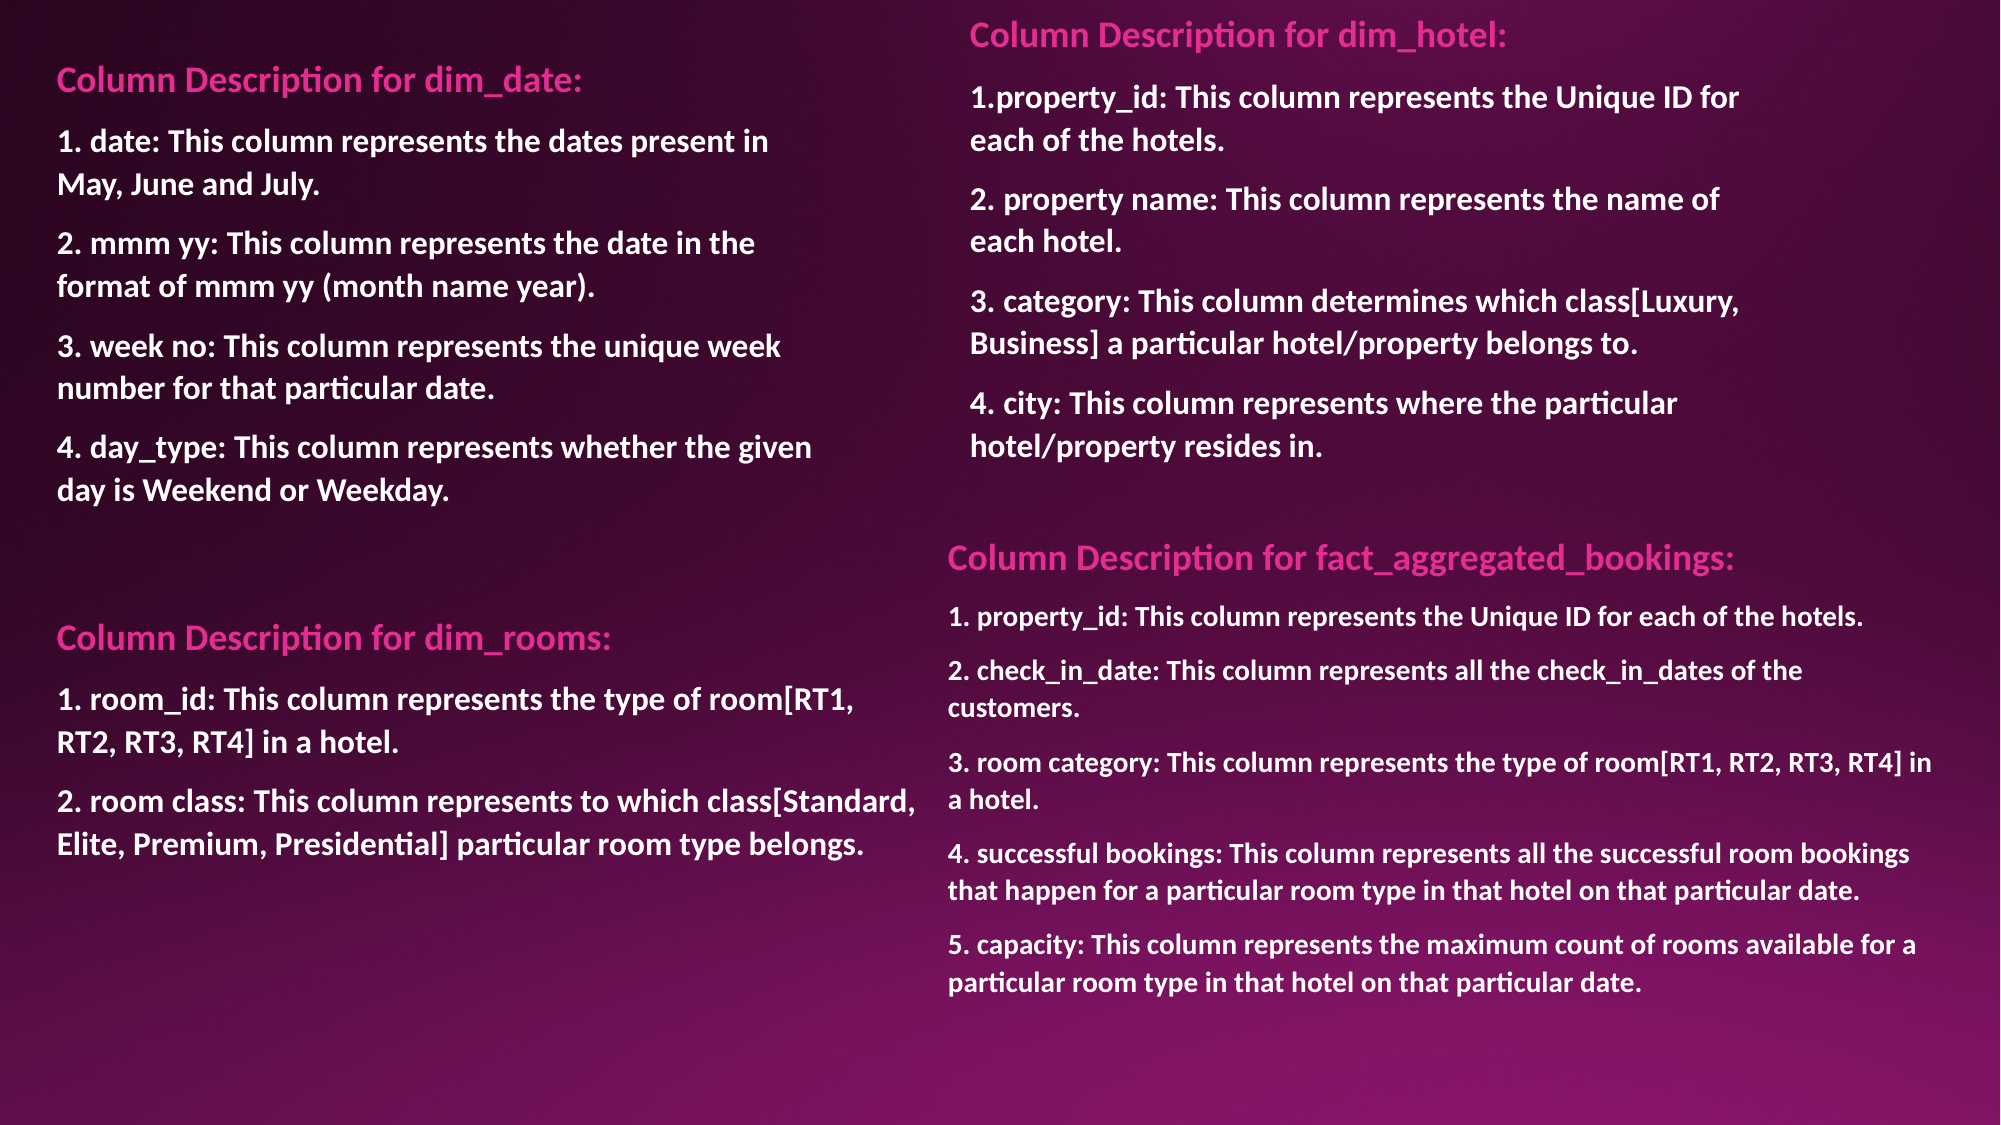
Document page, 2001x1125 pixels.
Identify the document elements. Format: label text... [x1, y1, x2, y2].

text_box Column Description for dim_rooms: 1. room_id: This column represents the type of room[RT1, RT2, RT3, RT4] in a hotel. 2. room class: This column represents to which class[Standard, Elite, Premium, Presidential] particular room type belongs. [42, 602, 933, 870]
text_box Column Description for fact_aggregated_bookings: 1. property_id: This column represents the Unique ID for each of the hotels. 2. check_in_date: This column represents all the check_in_dates of the customers. 3. room category: This column represents the type of room[RT1, RT2, RT3, RT4] in a hotel. 4. successful bookings: This column represents all the successful room bookings that happen for a particular room type in that hotel on that particular date. 5. capacity: This column represents the maximum count of rooms available for a particular room type in that hotel on that particular date. [933, 522, 1958, 1006]
text_box Column Description for dim_date: 1. date: This column represents the dates present in May, June and July. 2. mmm yy: This column represents the date in the format of mmm yy (month name year). 3. week no: This column represents the unique week number for that particular date. 4. day_type: This column represents whether the given day is Weekend or Weekday. [42, 44, 834, 516]
picture [0, 0, 2001, 1125]
text_box Column Description for dim_hotel: 1.property_id: This column represents the Unique ID for each of the hotels. 2. property name: This column represents the name of each hotel. 3. category: This column determines which class[Luxury, Business] a particular hotel/property belongs to. 4. city: This column represents where the particular hotel/property resides in. [955, 0, 1778, 472]
